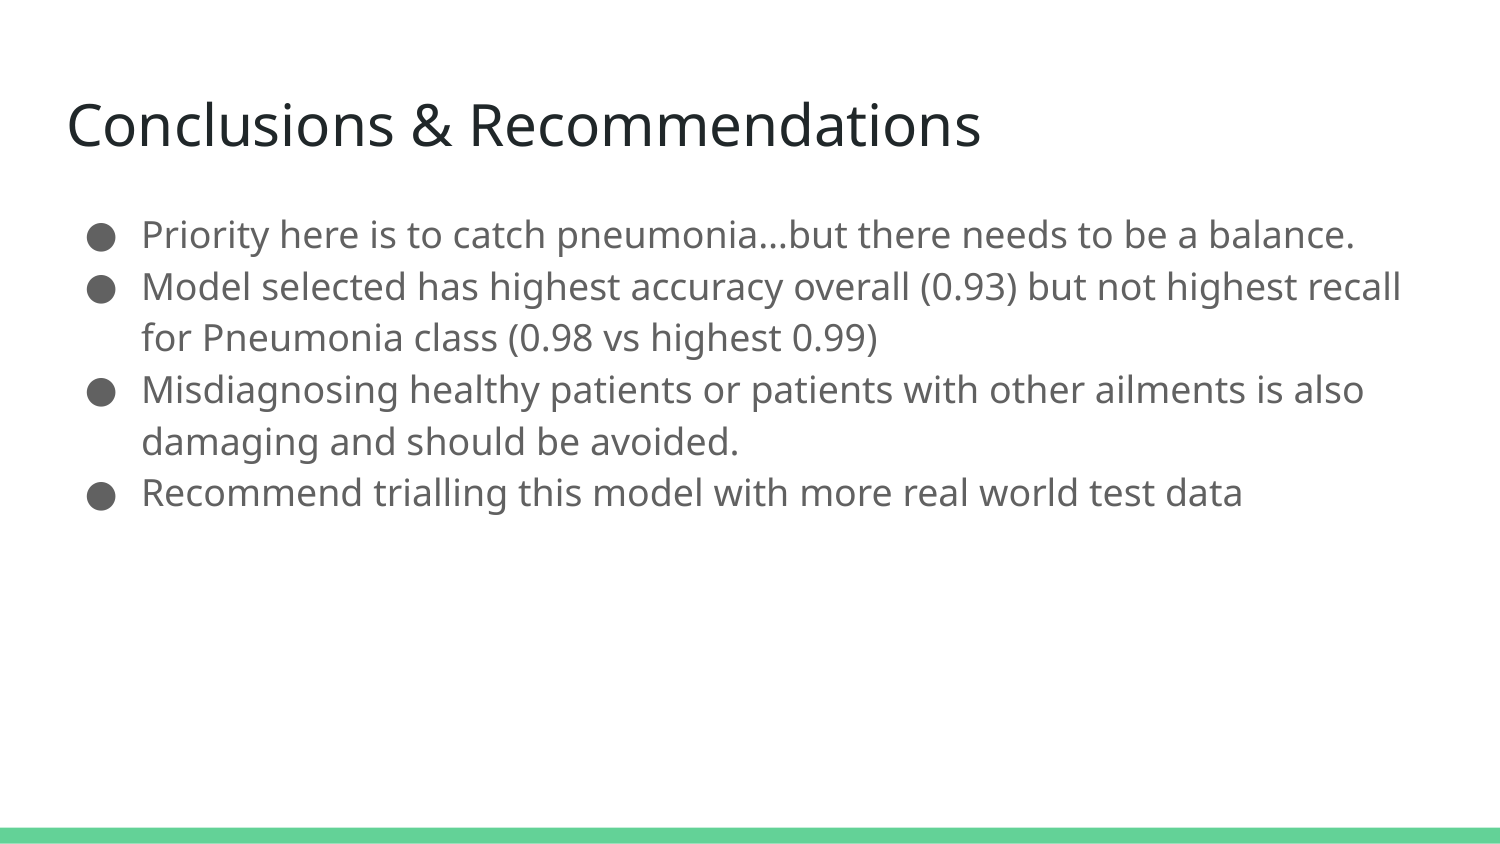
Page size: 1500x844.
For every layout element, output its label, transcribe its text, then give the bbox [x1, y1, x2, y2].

list Priority here is to catch pneumonia…but there needs to be a balance. Model selected has highest accuracy overall (0.93) but not highest recall for Pneumonia class (0.98 vs highest 0.99) Misdiagnosing healthy patients or patients with other ailments is also damaging and should be avoided. Recommend trialling this model with more real world test data [51, 189, 1449, 750]
title Conclusions & Recommendations [51, 72, 1449, 167]
